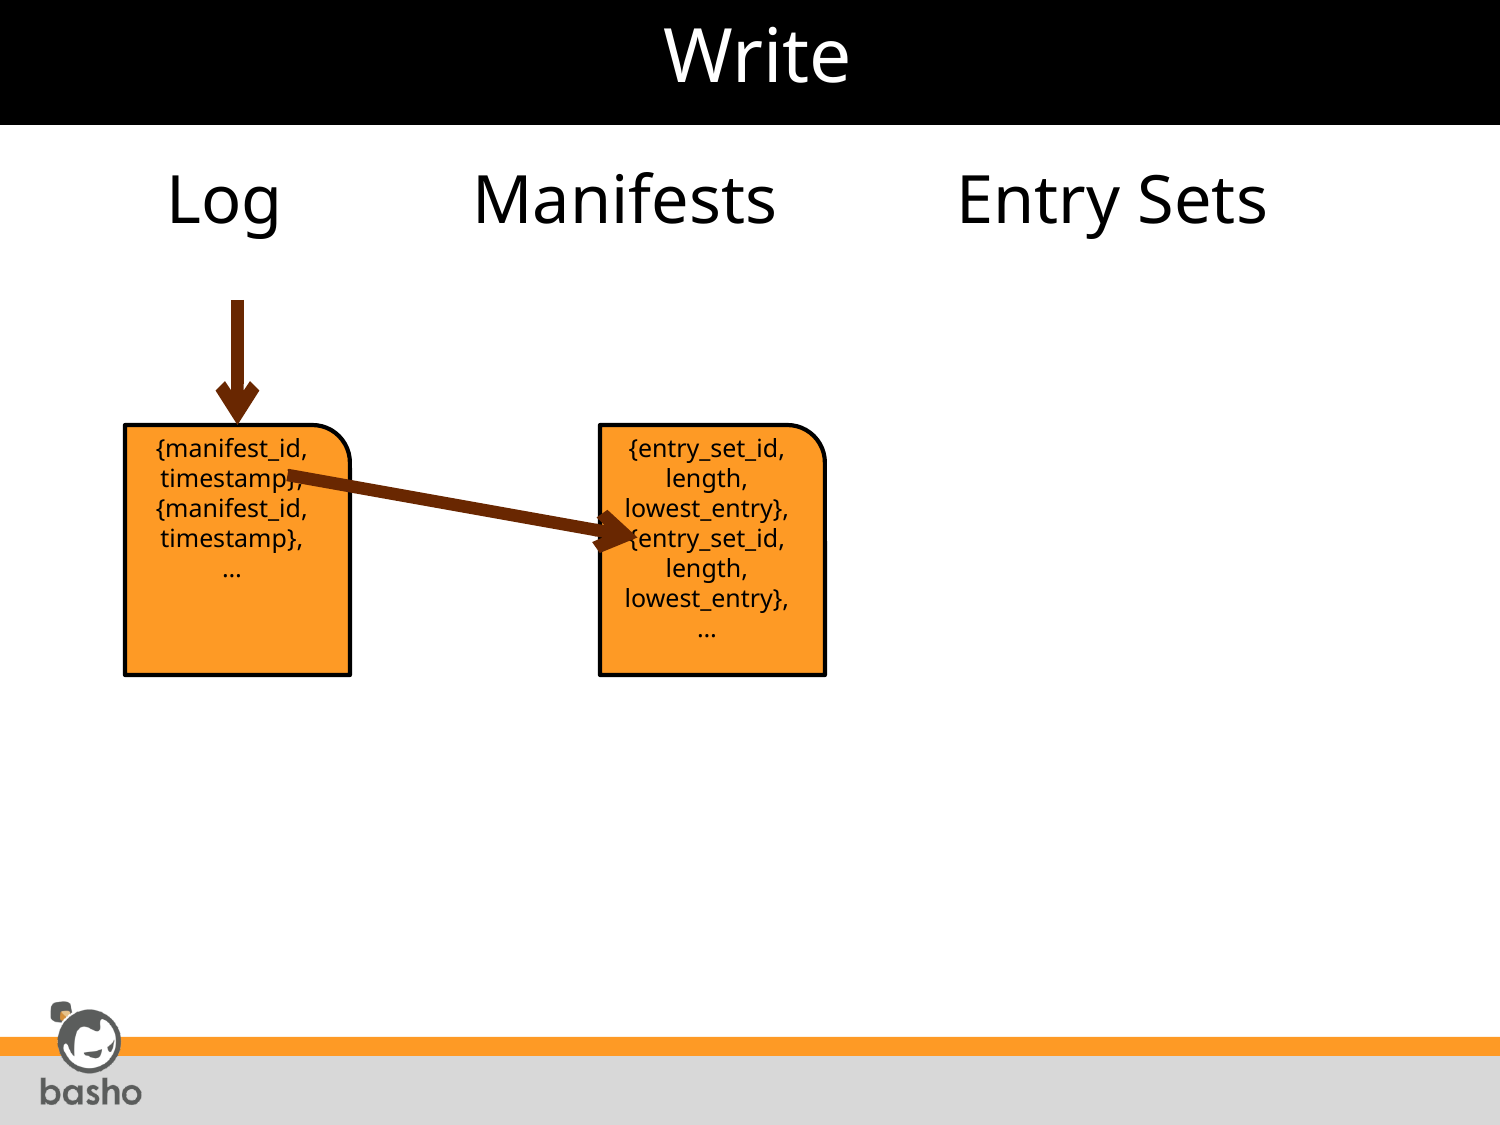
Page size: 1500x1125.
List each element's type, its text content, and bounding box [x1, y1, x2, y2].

text_box Log [37, 149, 413, 245]
text_box Entry Sets [924, 149, 1300, 245]
text_box Manifests [437, 149, 813, 245]
title [112, 265, 1388, 600]
picture [38, 1001, 144, 1115]
text_box {entry_set_id, length, lowest_entry}, {entry_set_id, length, lowest_entry}, … [599, 425, 825, 676]
text_box Write [0, 0, 1500, 125]
text_box {manifest_id, timestamp}, {manifest_id, timestamp}, … [124, 425, 350, 676]
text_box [287, 474, 638, 538]
